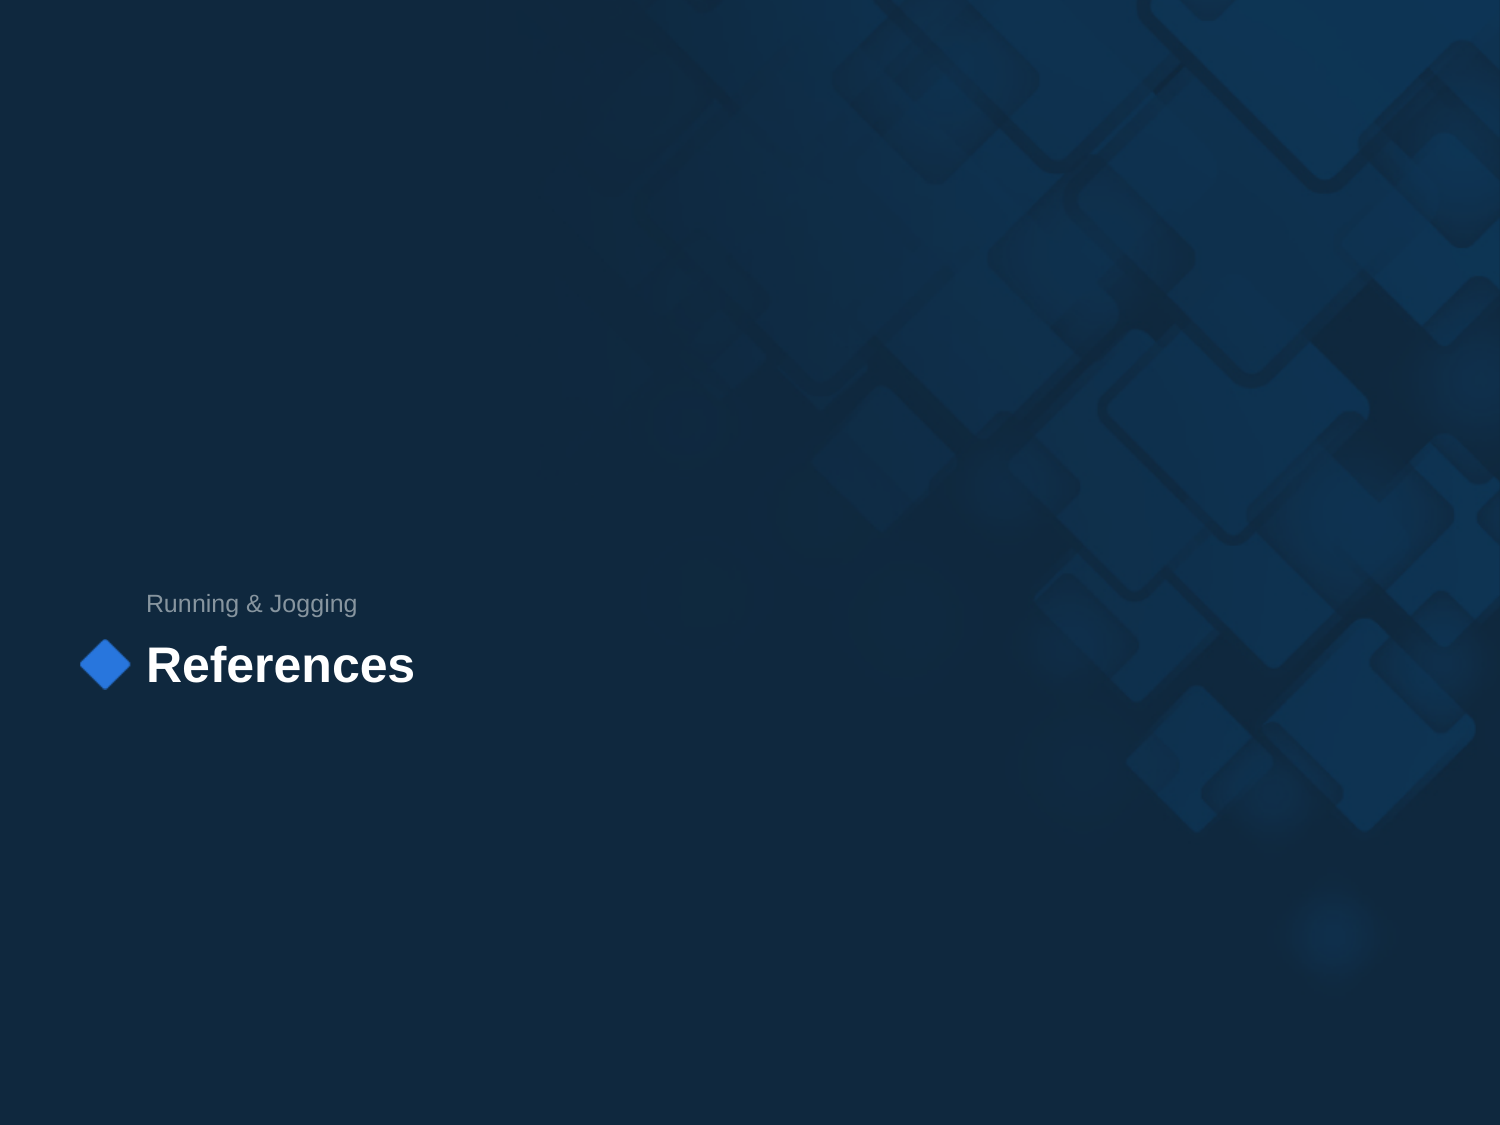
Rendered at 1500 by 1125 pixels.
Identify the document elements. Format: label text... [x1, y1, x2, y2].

text_box Running & Jogging [129, 581, 1423, 627]
text_box References [129, 627, 1423, 769]
text_box [77, 637, 133, 692]
picture [0, 0, 1500, 1125]
